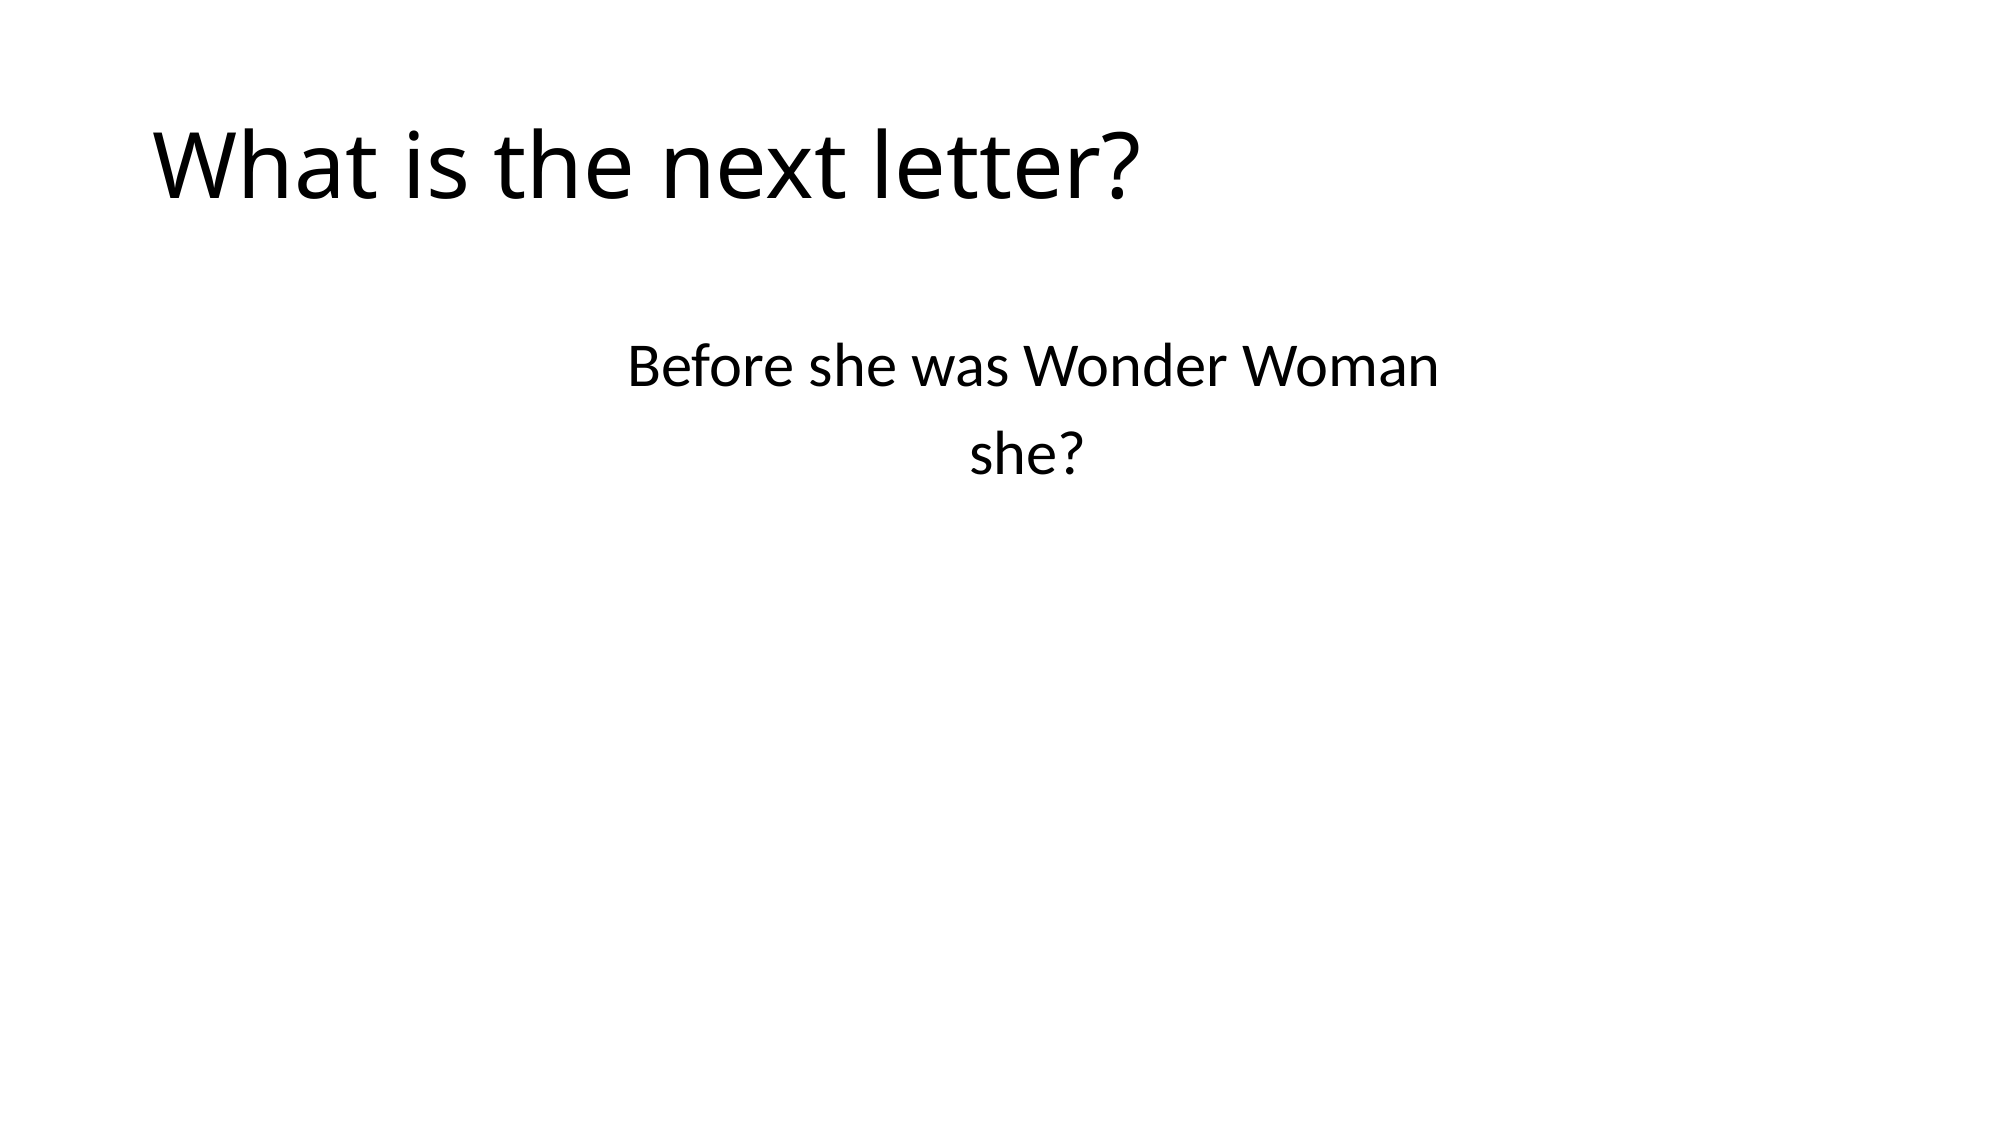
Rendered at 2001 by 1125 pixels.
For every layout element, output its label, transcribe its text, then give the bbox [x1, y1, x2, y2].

list Before she was Wonder Woman she? [387, 324, 1682, 1039]
title What is the next letter? [137, 59, 1863, 278]
